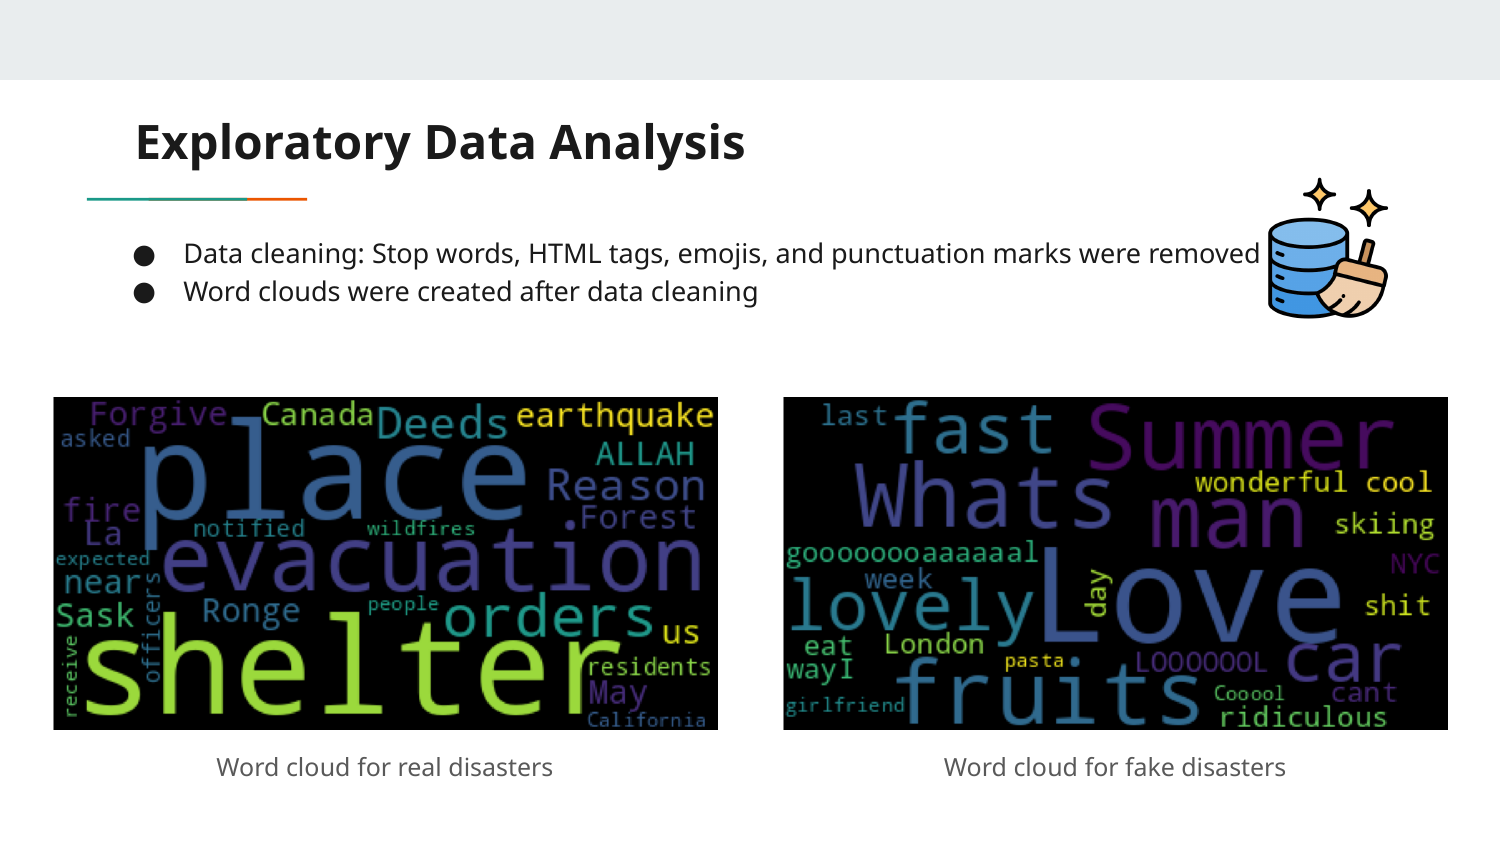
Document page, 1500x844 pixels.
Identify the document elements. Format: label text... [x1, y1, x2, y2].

text_box Word cloud for real disasters [134, 746, 636, 792]
picture [1253, 173, 1403, 324]
text_box Word cloud for fake disasters [865, 746, 1366, 792]
picture [45, 390, 725, 737]
picture [776, 390, 1455, 737]
title Exploratory Data Analysis [119, 96, 1381, 185]
list Data cleaning: Stop words, HTML tags, emojis, and punctuation marks were removed Word clouds were created after data cleaning [93, 216, 1467, 720]
